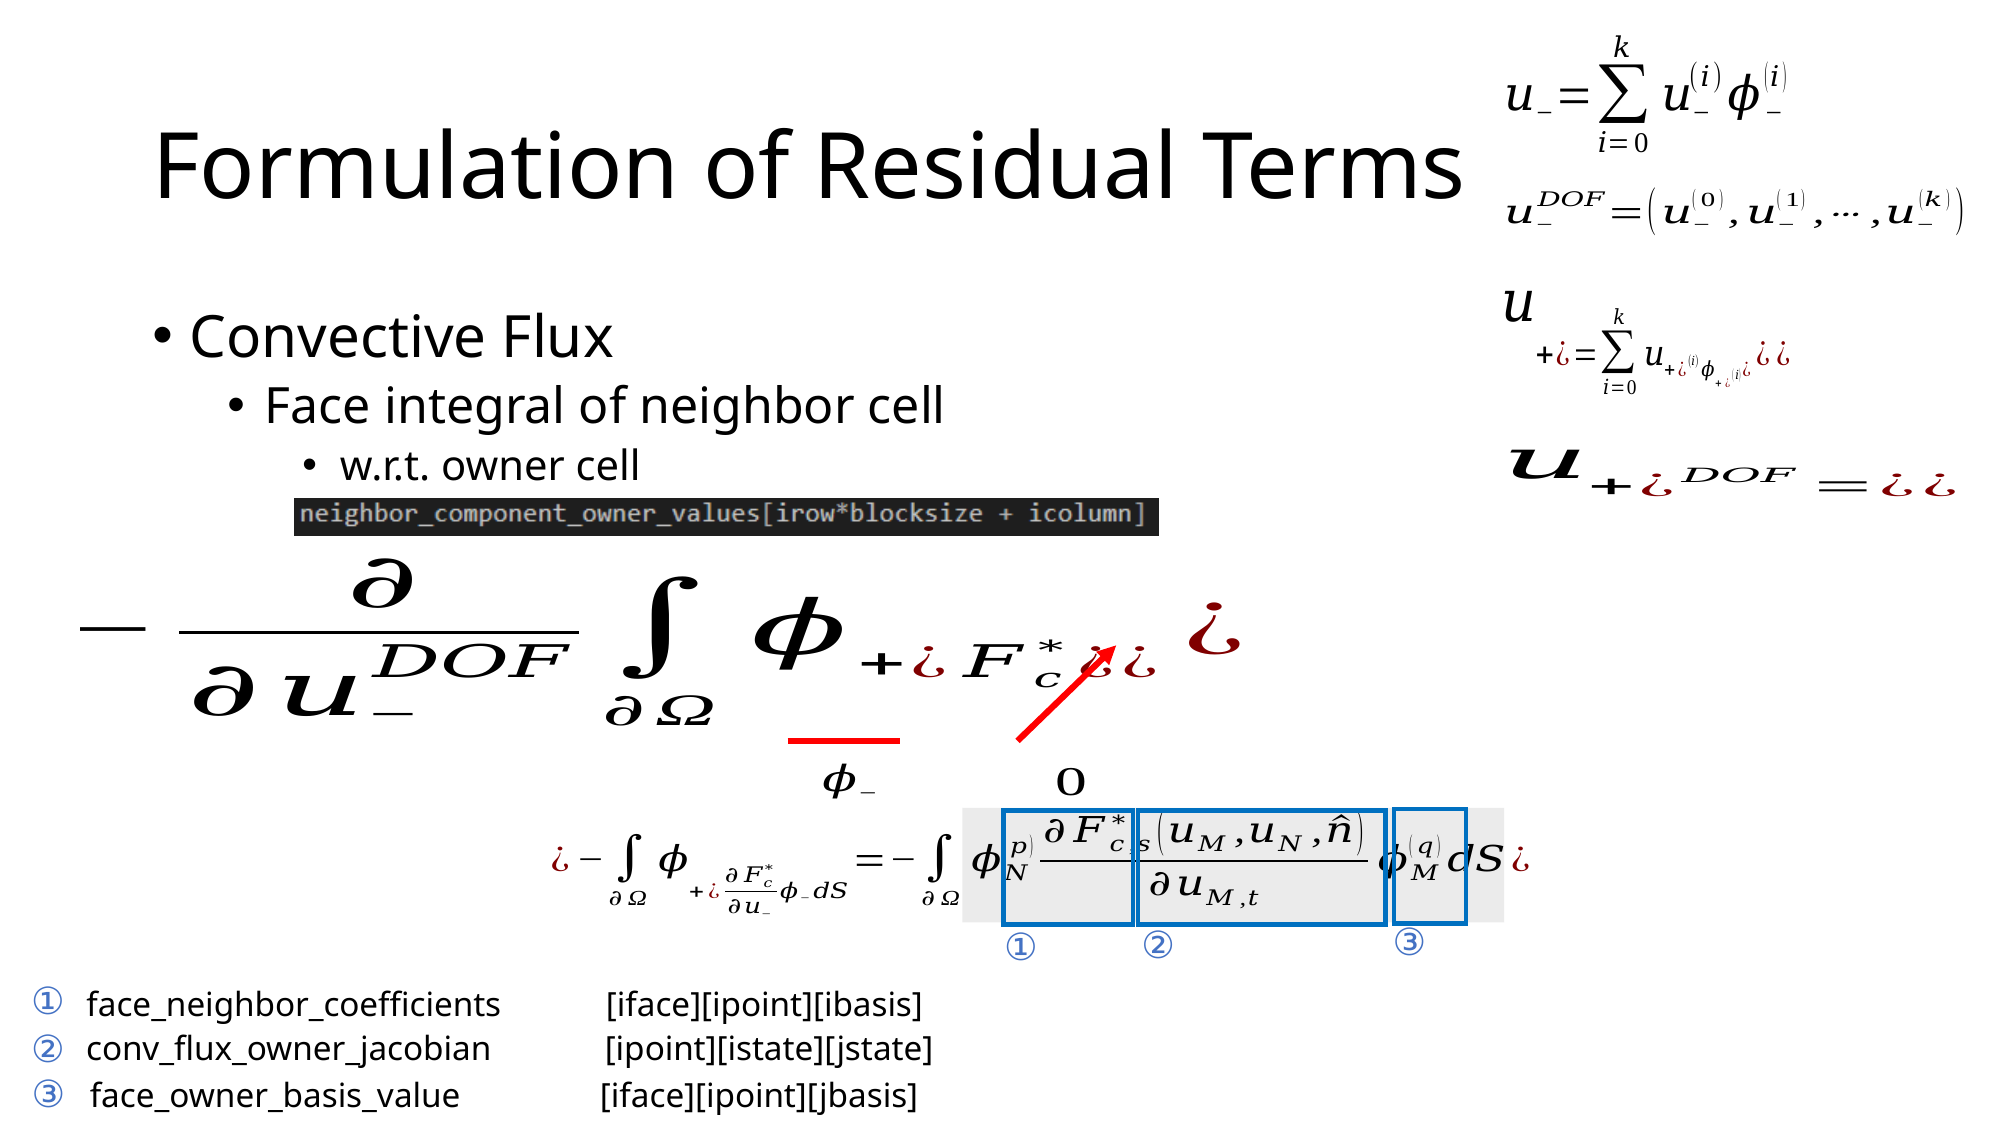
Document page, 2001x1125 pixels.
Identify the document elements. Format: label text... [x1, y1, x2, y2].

text_box [1137, 809, 1386, 926]
text_box face_neighbor_coefficients [iface][ipoint][ibasis] [80, 976, 940, 1019]
text_box ① [16, 969, 80, 1017]
picture [294, 498, 1159, 536]
text_box ② [16, 1017, 80, 1062]
text_box ③ [1377, 910, 1442, 971]
text_box face_owner_basis_value [iface][ipoint][jbasis] [74, 1066, 935, 1121]
text_box ② [1126, 913, 1190, 974]
title Formulation of Residual Terms [137, 59, 1863, 278]
list Convective Flux Face integral of neighbor cell w.r.t. owner cell [137, 299, 1863, 1014]
text_box [961, 807, 1505, 923]
text_box [1003, 809, 1134, 926]
text_box conv_flux_owner_jacobian [ipoint][istate][jstate] [71, 1019, 950, 1075]
text_box [1393, 808, 1467, 924]
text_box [1017, 645, 1117, 741]
text_box ① [989, 915, 1053, 976]
text_box ③ [16, 1062, 81, 1123]
